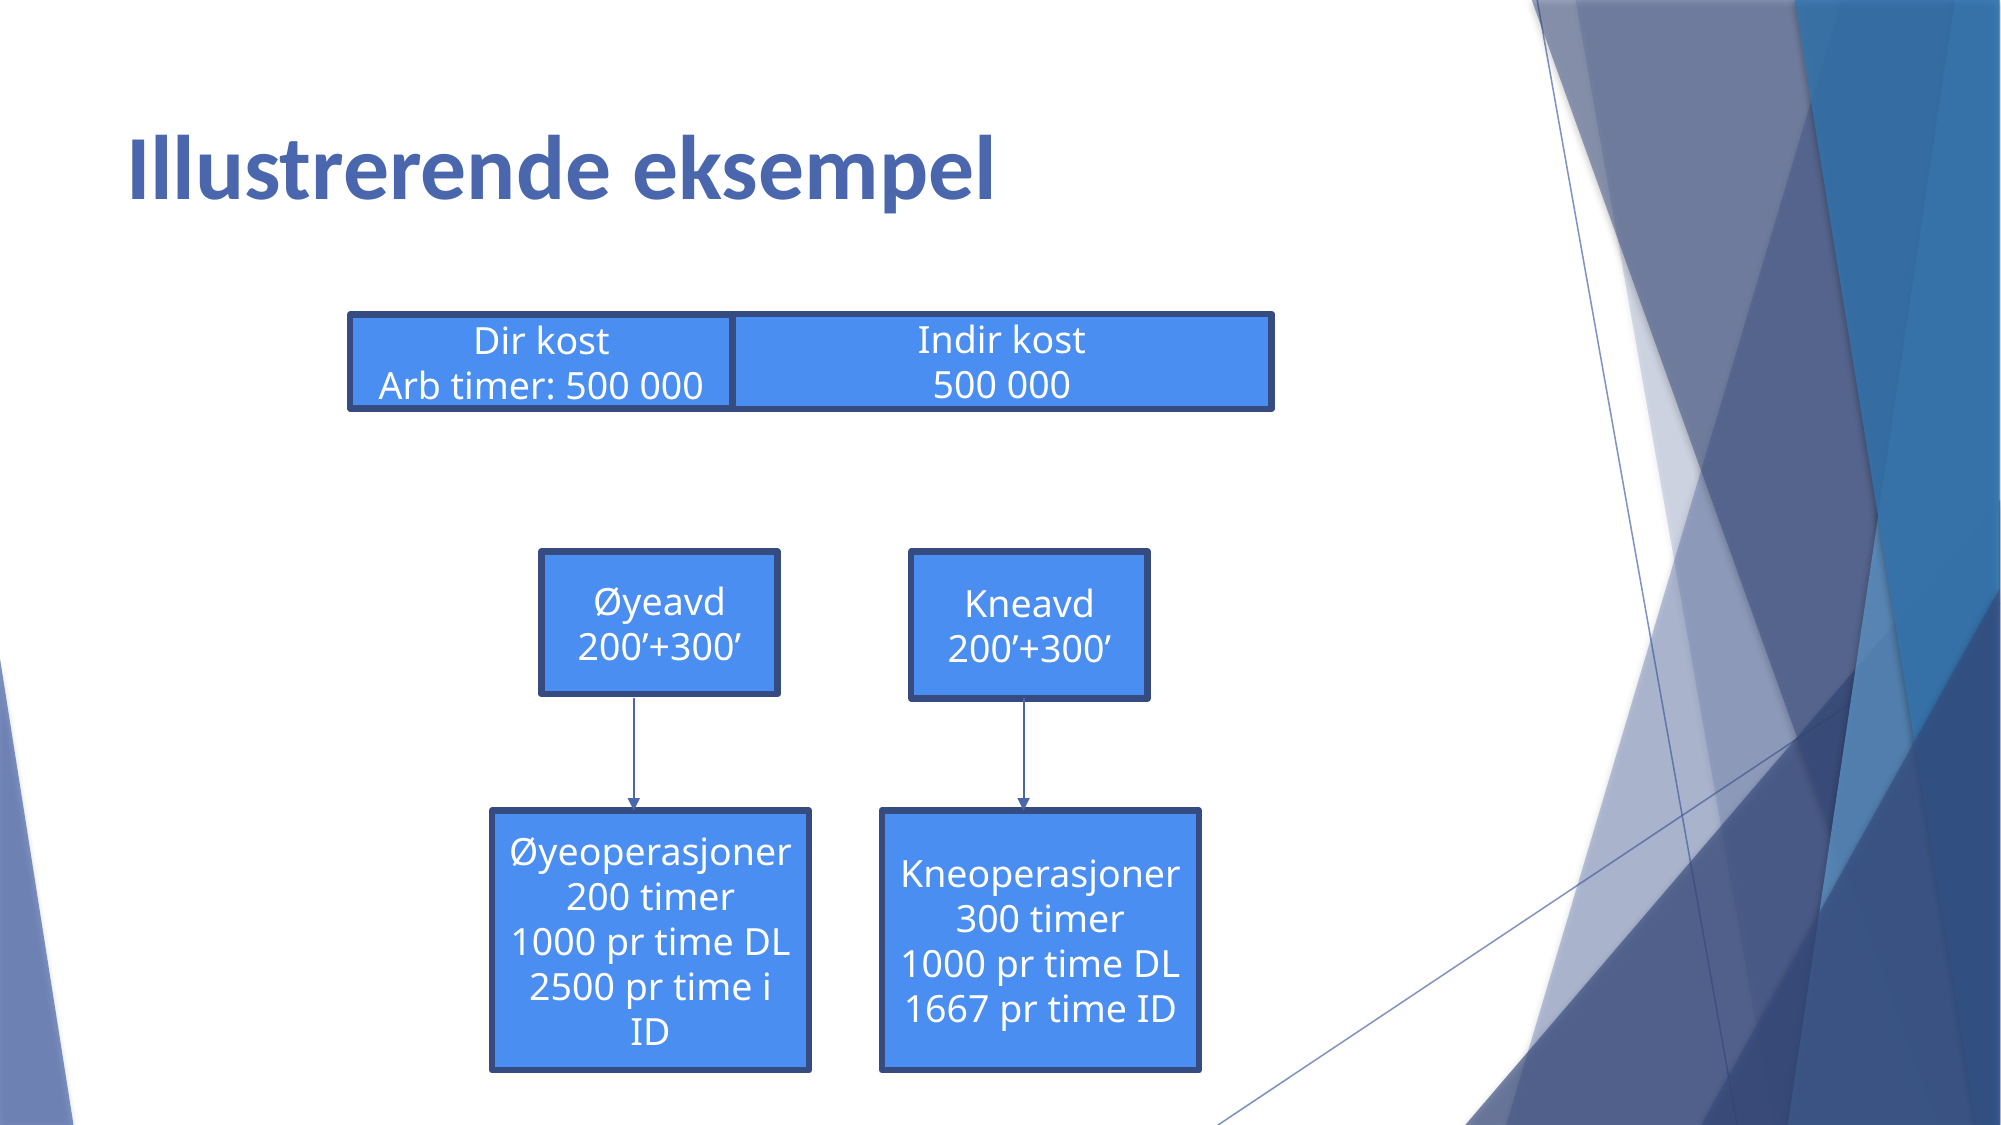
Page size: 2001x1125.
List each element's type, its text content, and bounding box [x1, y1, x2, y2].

text_box Dir kost Arb timer: 500 000 [349, 313, 734, 410]
text_box Kneavd 200’+300’ [910, 550, 1149, 700]
text_box Indir kost 500 000 [731, 312, 1273, 410]
text_box Øyeavd 200’+300’ [540, 550, 779, 696]
text_box Kneoperasjoner 300 timer 1000 pr time DL 1667 pr time ID [880, 809, 1200, 1072]
text_box Øyeoperasjoner 200 timer 1000 pr time DL 2500 pr time i ID [490, 809, 811, 1072]
title Illustrerende eksempel [111, 99, 1522, 317]
